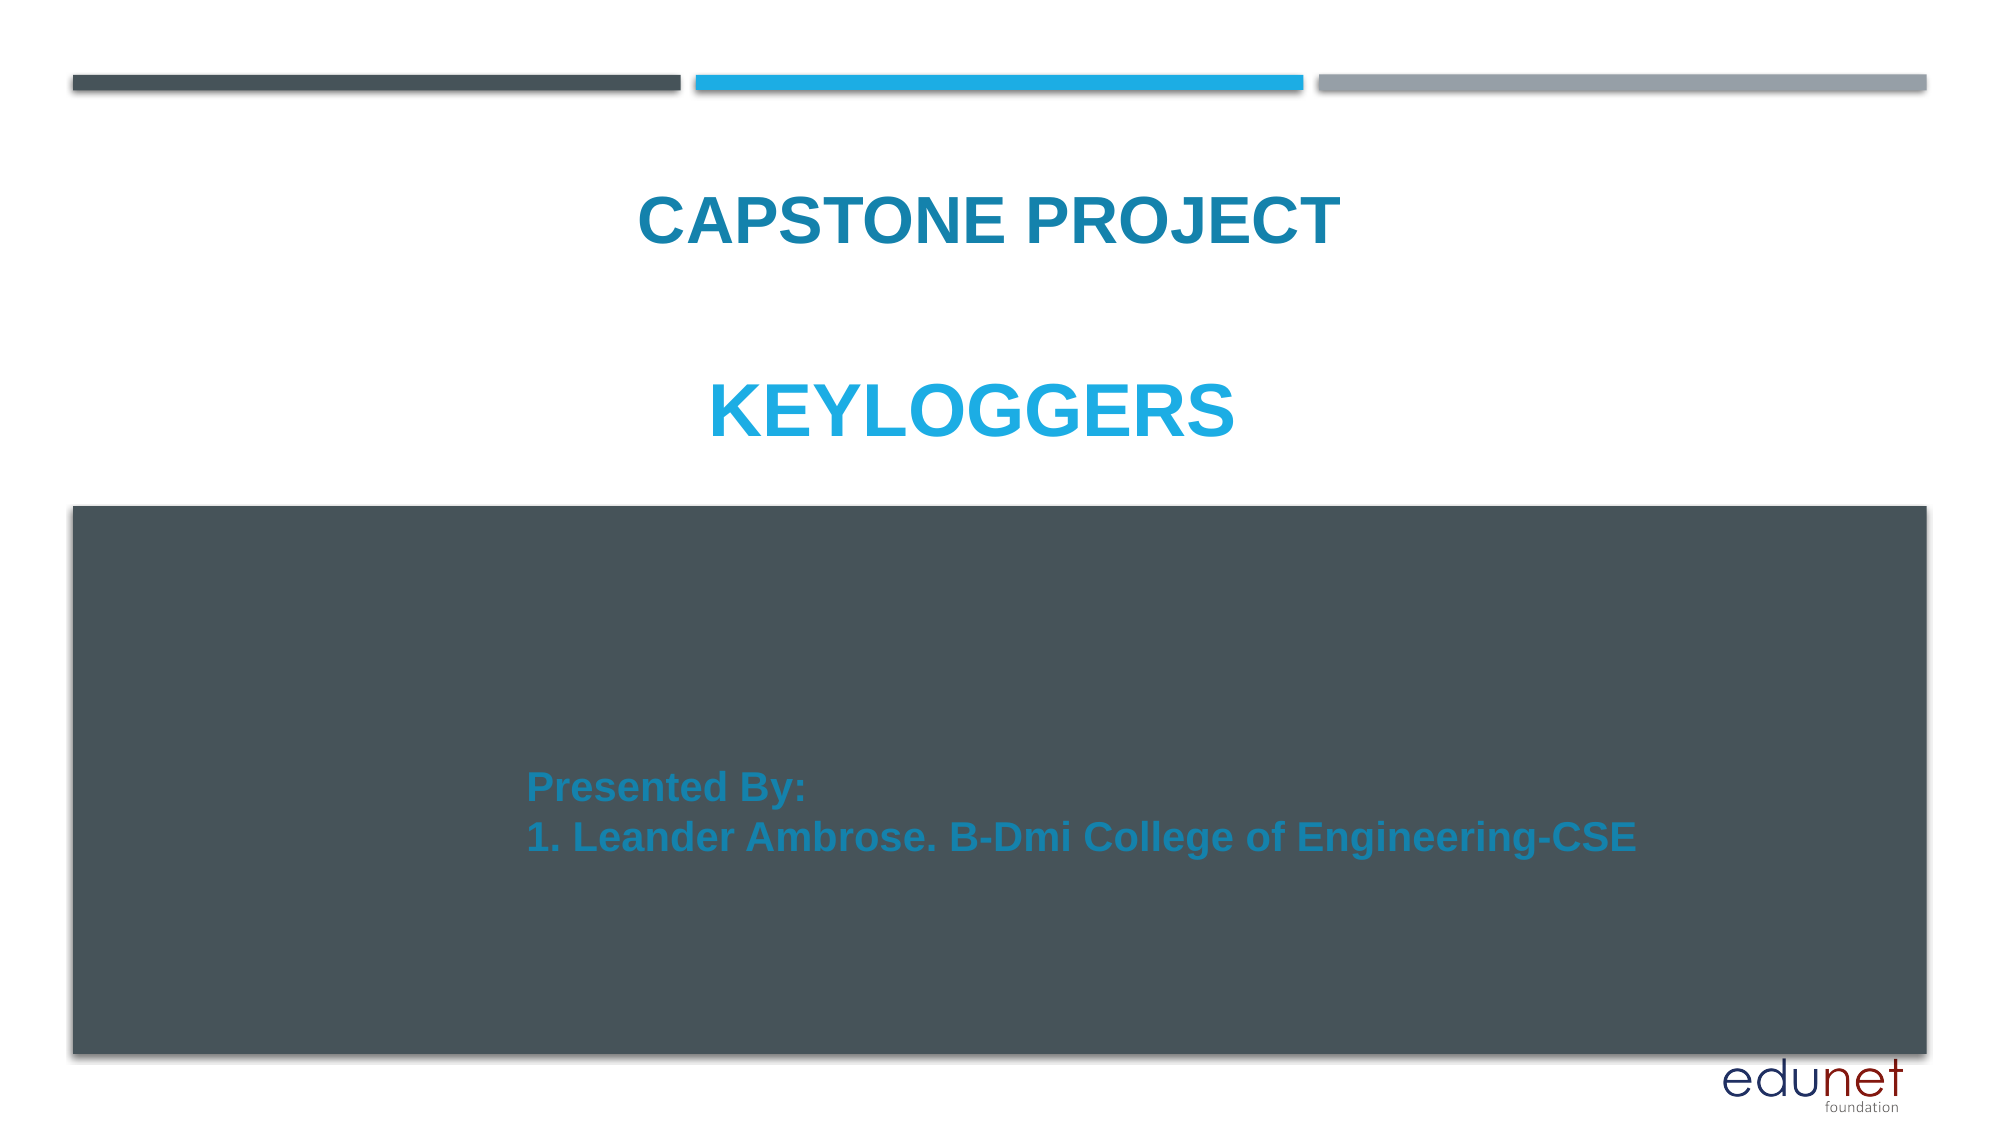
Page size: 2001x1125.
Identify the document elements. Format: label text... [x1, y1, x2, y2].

picture [1719, 1056, 1905, 1116]
text_box Presented By: 1. Leander Ambrose. B-Dmi College of Engineering-CSE [511, 752, 1821, 868]
title keyloggers [222, 298, 1723, 460]
text_box CAPSTONE PROJECT [0, 169, 2000, 265]
